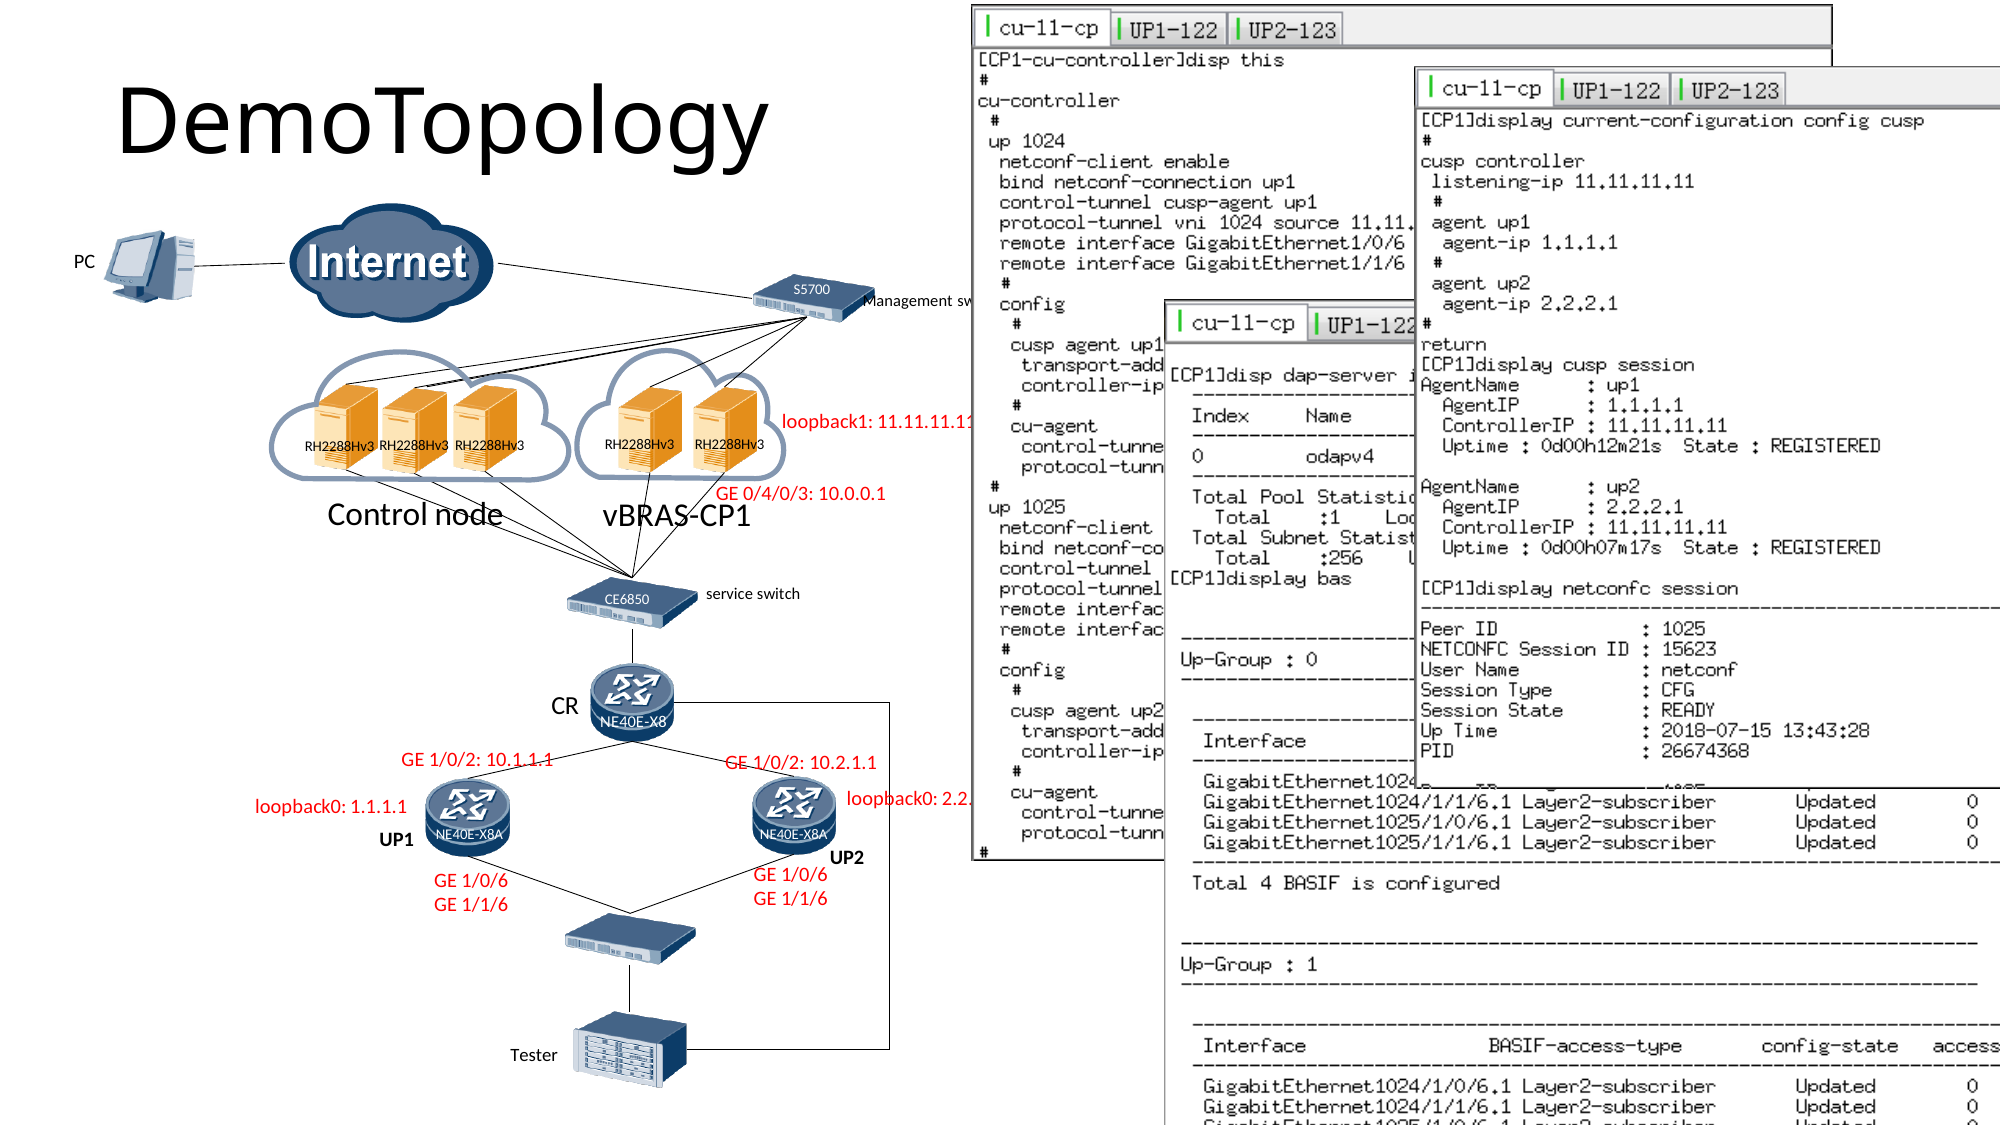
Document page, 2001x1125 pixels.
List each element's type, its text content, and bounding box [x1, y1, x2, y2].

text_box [38, 183, 1086, 1125]
picture [971, 4, 2000, 1125]
title DemoTopology [99, 57, 971, 183]
